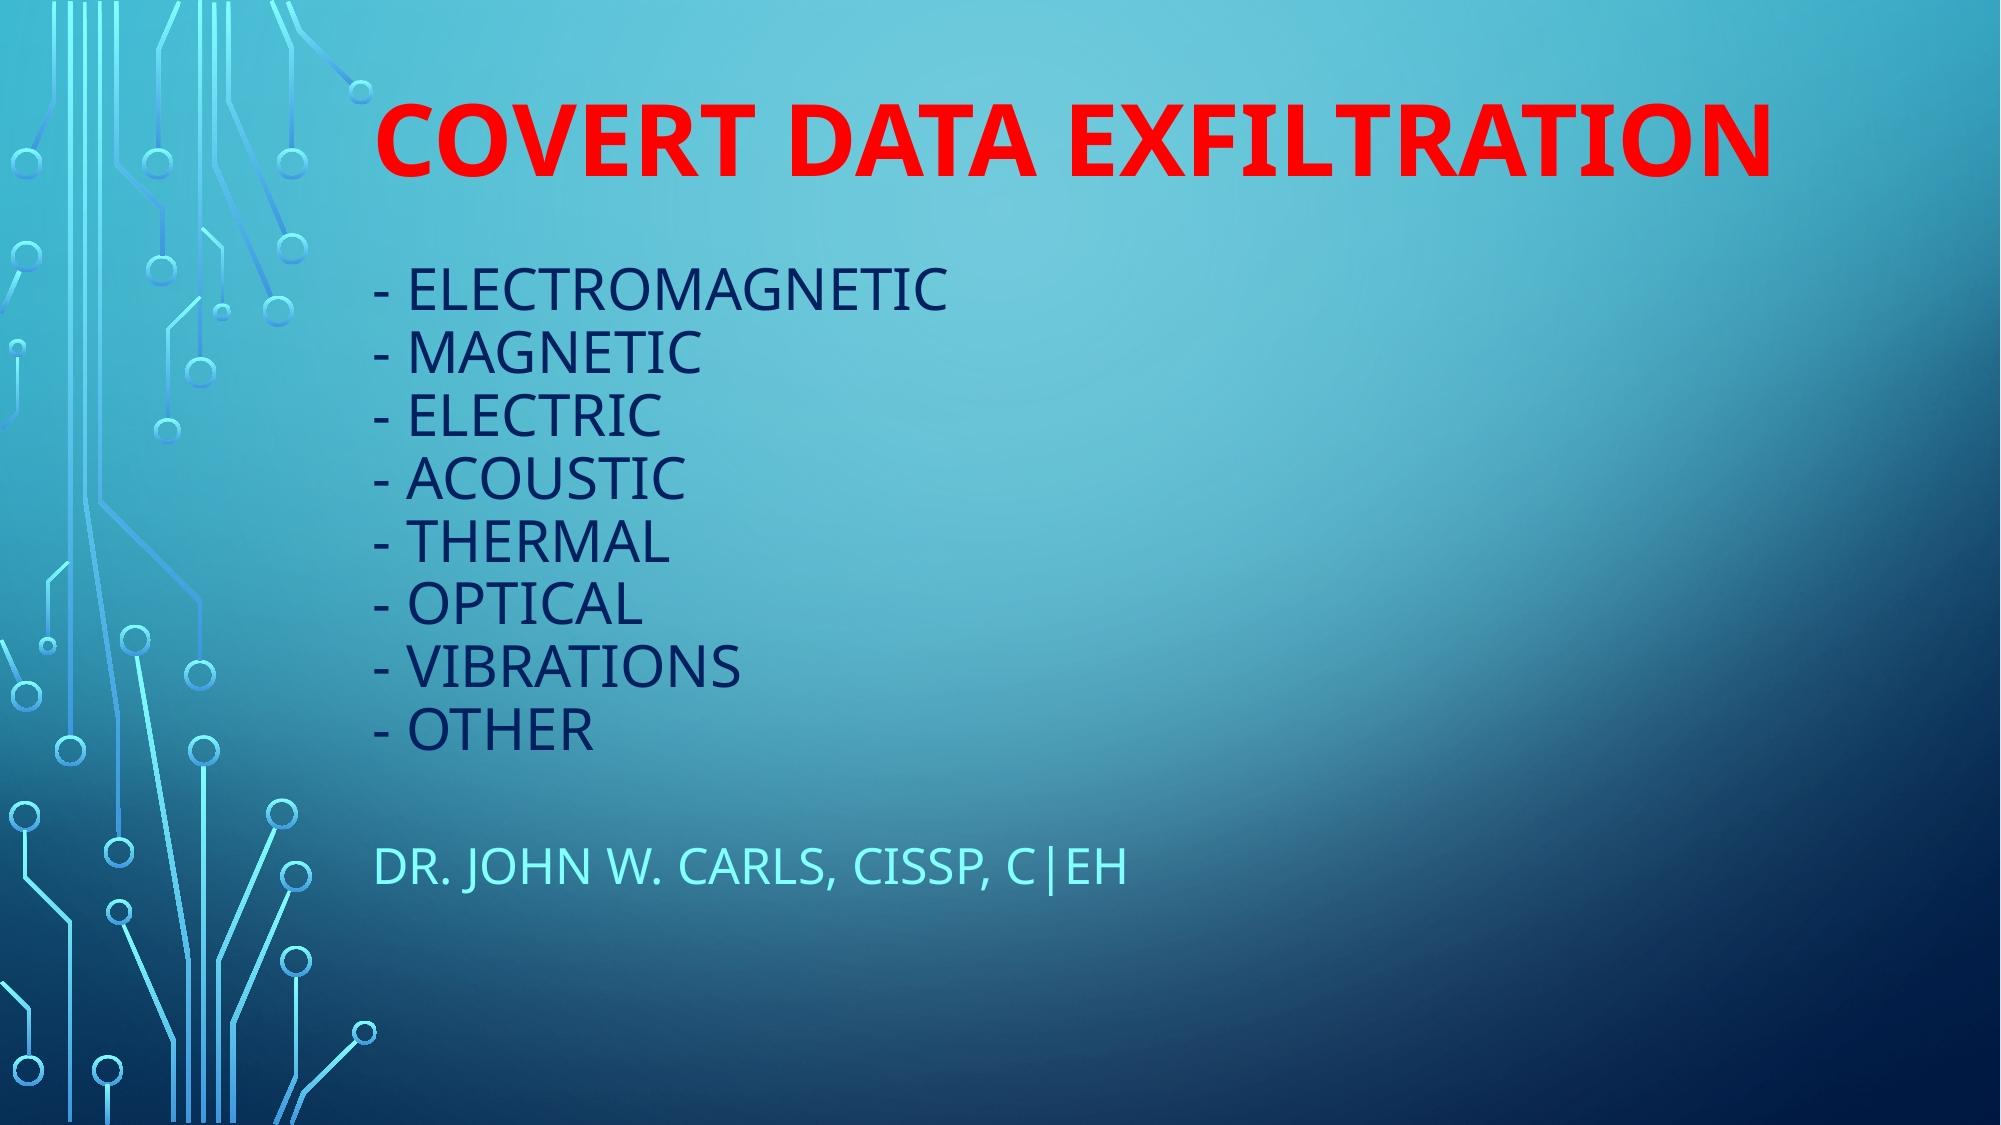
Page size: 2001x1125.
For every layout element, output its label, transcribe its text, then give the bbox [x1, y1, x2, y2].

subtitle Dr. John W. Carls, CISSP, C|EH [357, 814, 1750, 1039]
title Covert Data Exfiltration - Electromagnetic - Magnetic - Electric - Acoustic - Thermal - Optical - Vibrations - Other [357, 82, 1869, 781]
